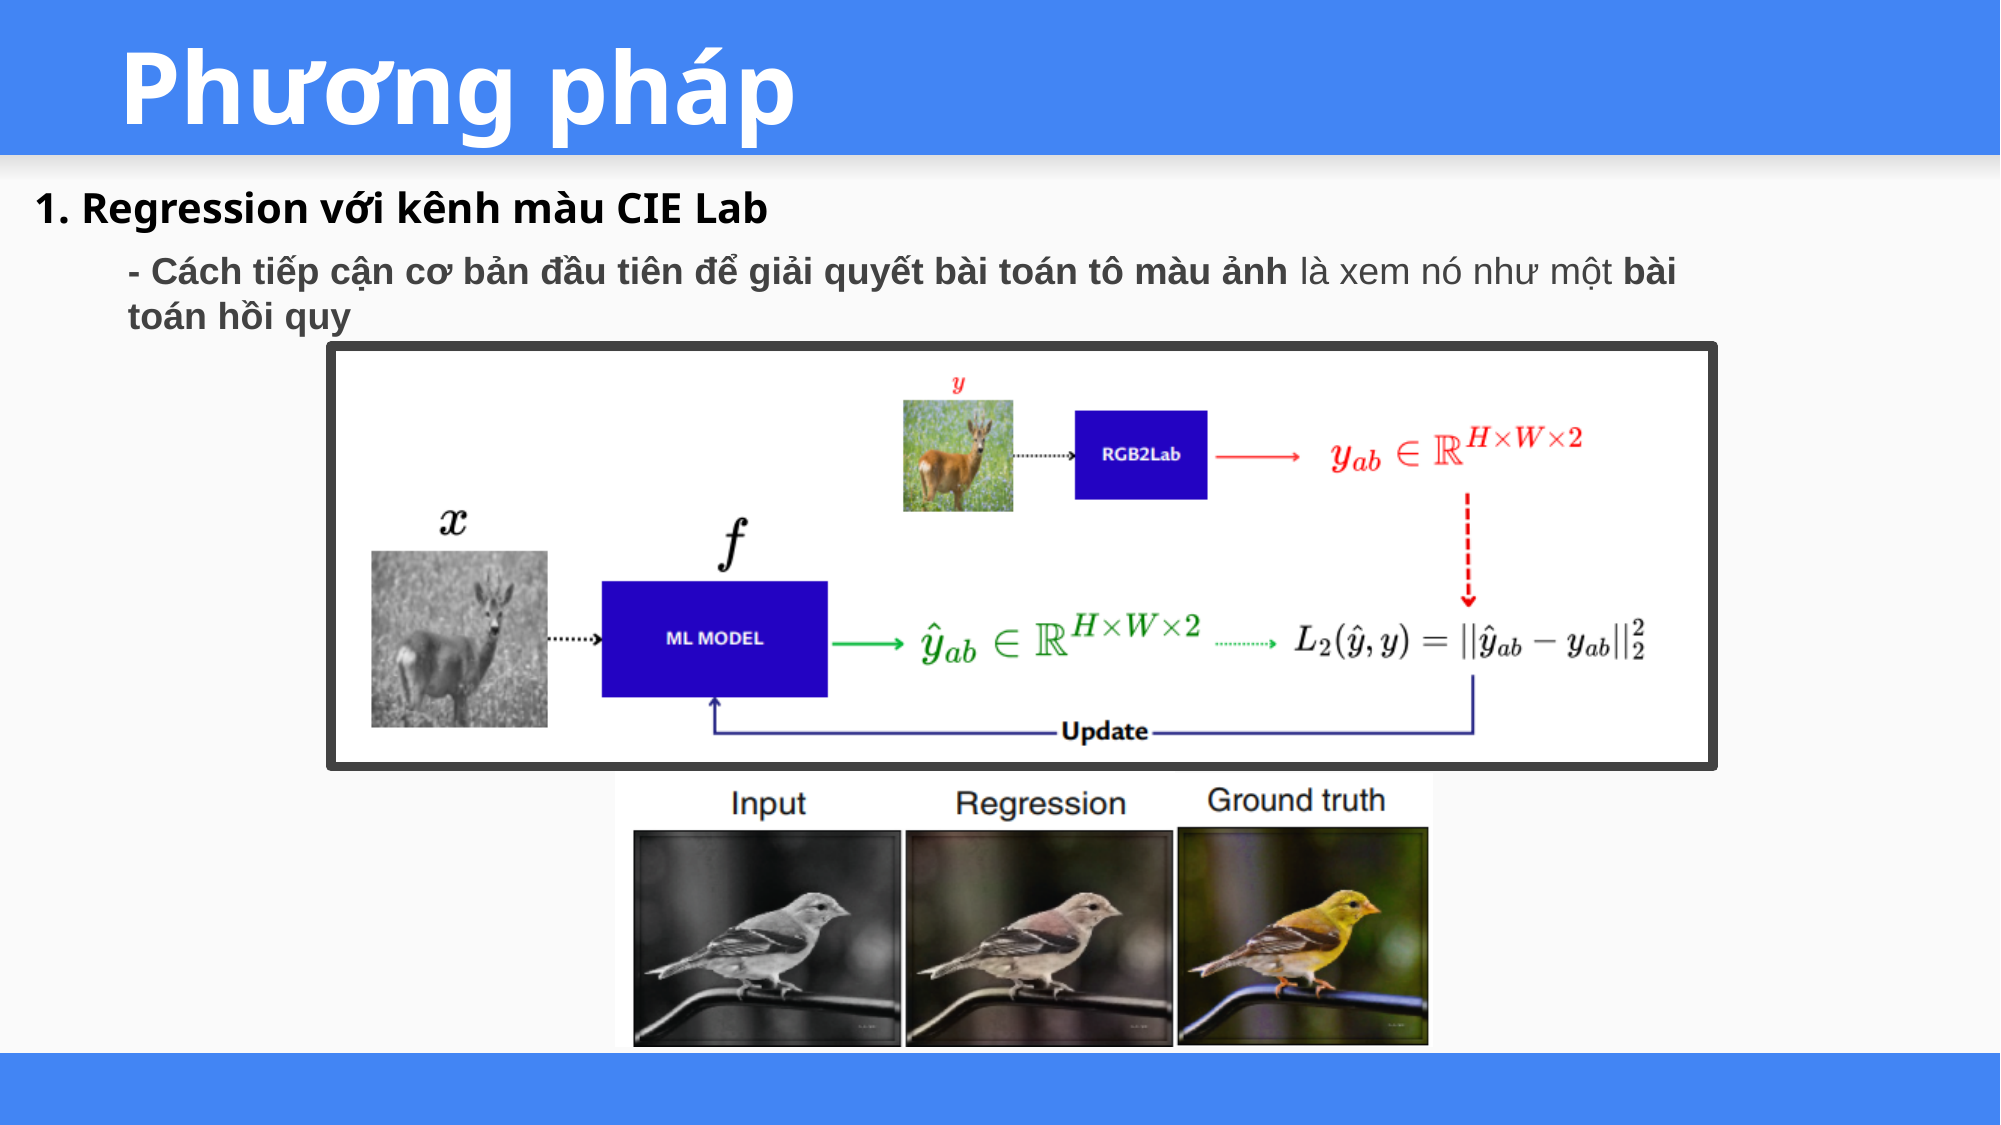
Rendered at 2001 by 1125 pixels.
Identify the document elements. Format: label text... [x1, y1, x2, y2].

picture [330, 352, 1714, 1047]
title Phương pháp [103, 12, 1902, 160]
text_box - Cách tiếp cận cơ bản đầu tiên để giải quyết bài toán tô màu ảnh là xem nó như một bài toán hồi quy [113, 239, 1714, 345]
text_box [329, 344, 1715, 352]
list 1. Regression với kênh màu CIE Lab [0, 159, 1799, 250]
